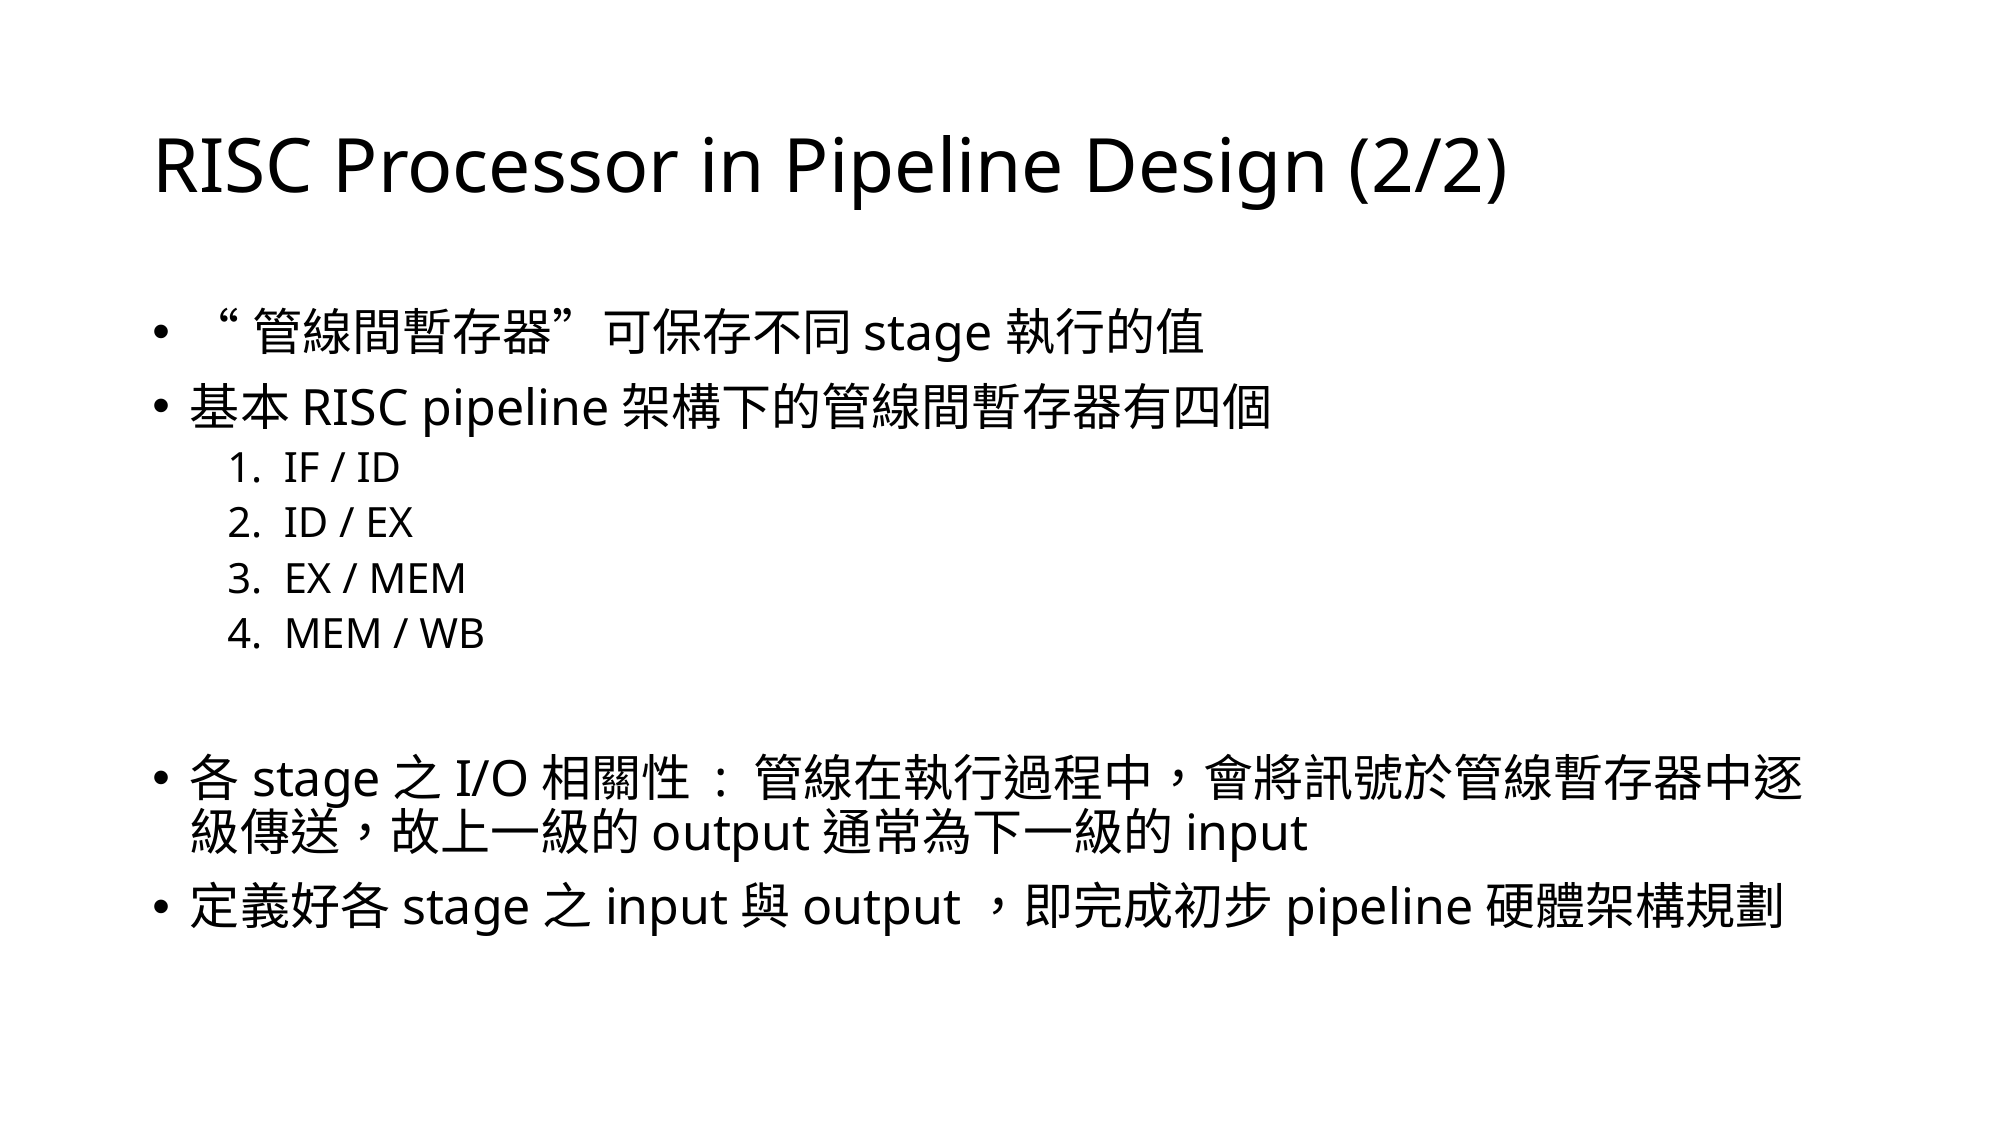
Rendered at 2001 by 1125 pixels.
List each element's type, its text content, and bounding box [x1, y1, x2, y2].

list “管線間暫存器”可保存不同stage執行的值 基本RISC pipeline架構下的管線間暫存器有四個 IF / ID ID / EX EX / MEM MEM / WB 各stage之I/O相關性 : 管線在執行過程中，會將訊號於管線暫存器中逐級傳送，故上一級的output通常為下一級的input 定義好各stage之input與output，即完成初步pipeline硬體架構規劃 [137, 299, 1863, 1014]
title RISC Processor in Pipeline Design (2/2) [137, 59, 1863, 278]
